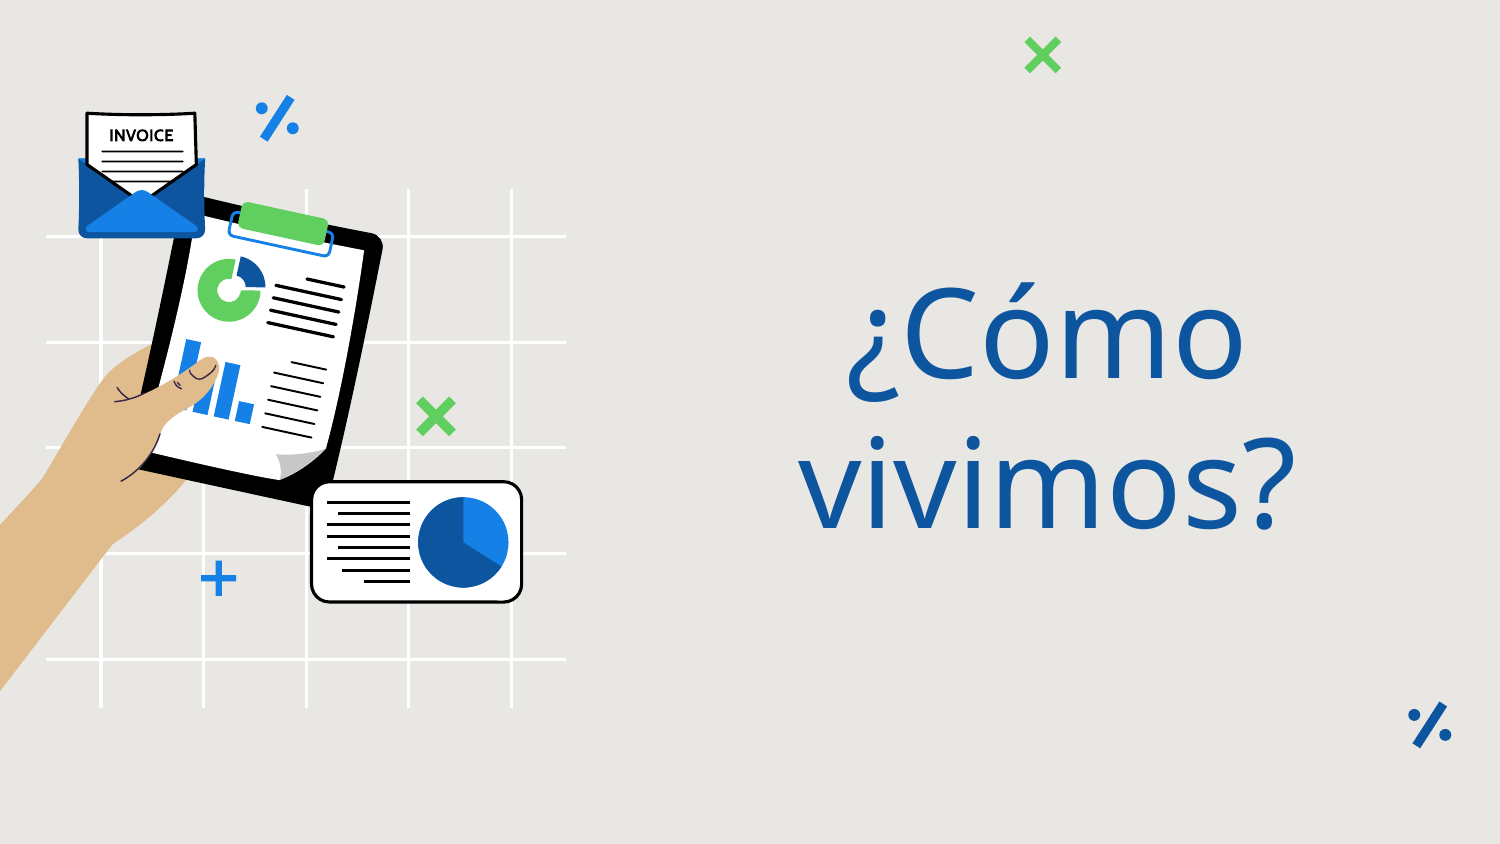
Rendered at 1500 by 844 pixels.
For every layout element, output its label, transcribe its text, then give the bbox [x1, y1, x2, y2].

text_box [0, 71, 567, 844]
title ¿Cómo vivimos? [707, 390, 1388, 569]
